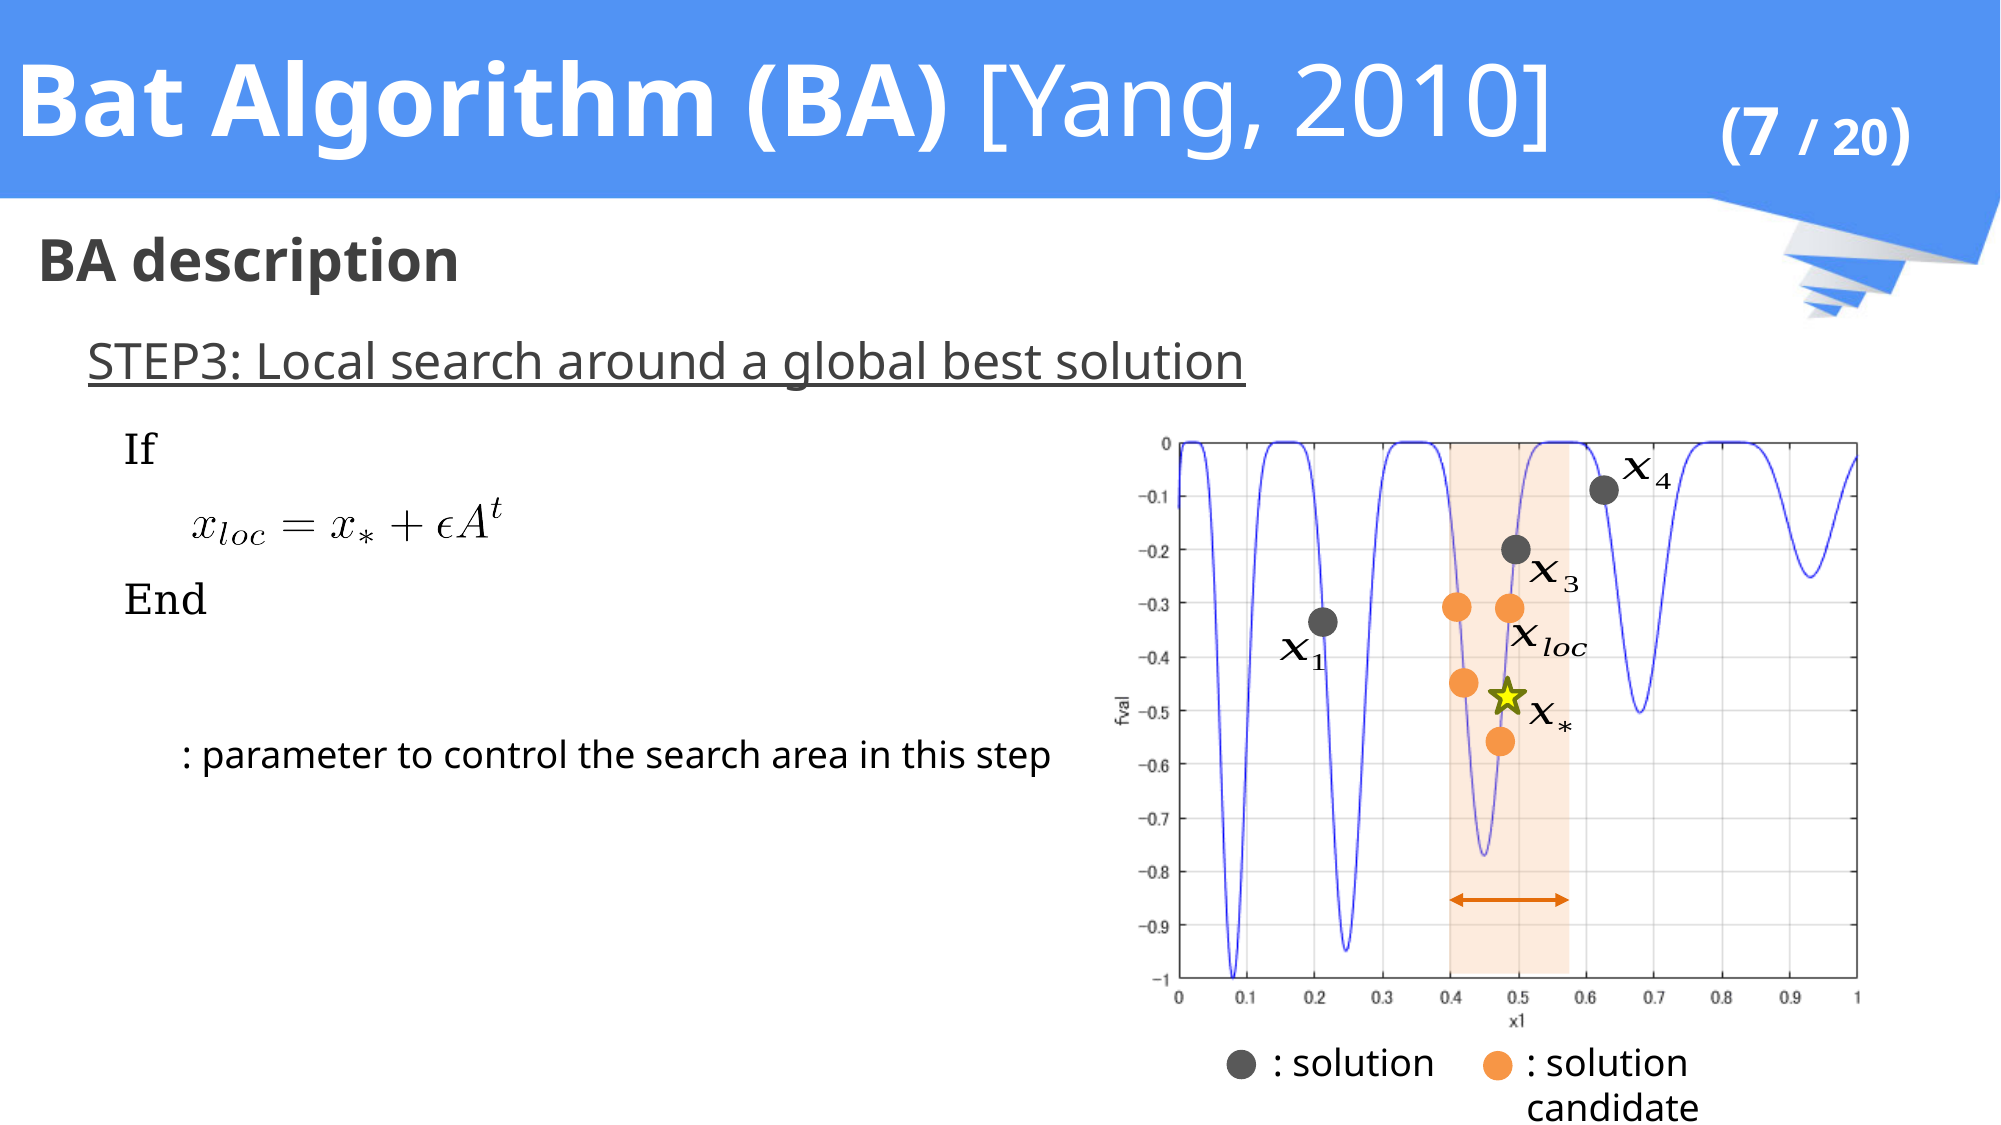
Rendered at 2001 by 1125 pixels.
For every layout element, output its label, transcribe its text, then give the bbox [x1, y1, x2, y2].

text_box [1224, 1058, 1258, 1082]
title Bat Algorithm (BA) [Yang, 2010] [0, 0, 2000, 194]
text_box (7 / 20) [1705, 81, 1976, 177]
text_box [1480, 1058, 1511, 1083]
picture [0, 0, 2001, 1125]
list STEP3: Local search around a global best solution [22, 321, 1948, 1051]
text_box : solution candidate [1511, 1058, 1875, 1125]
list BA description [22, 207, 1881, 308]
text_box : solution [1258, 1058, 1468, 1092]
